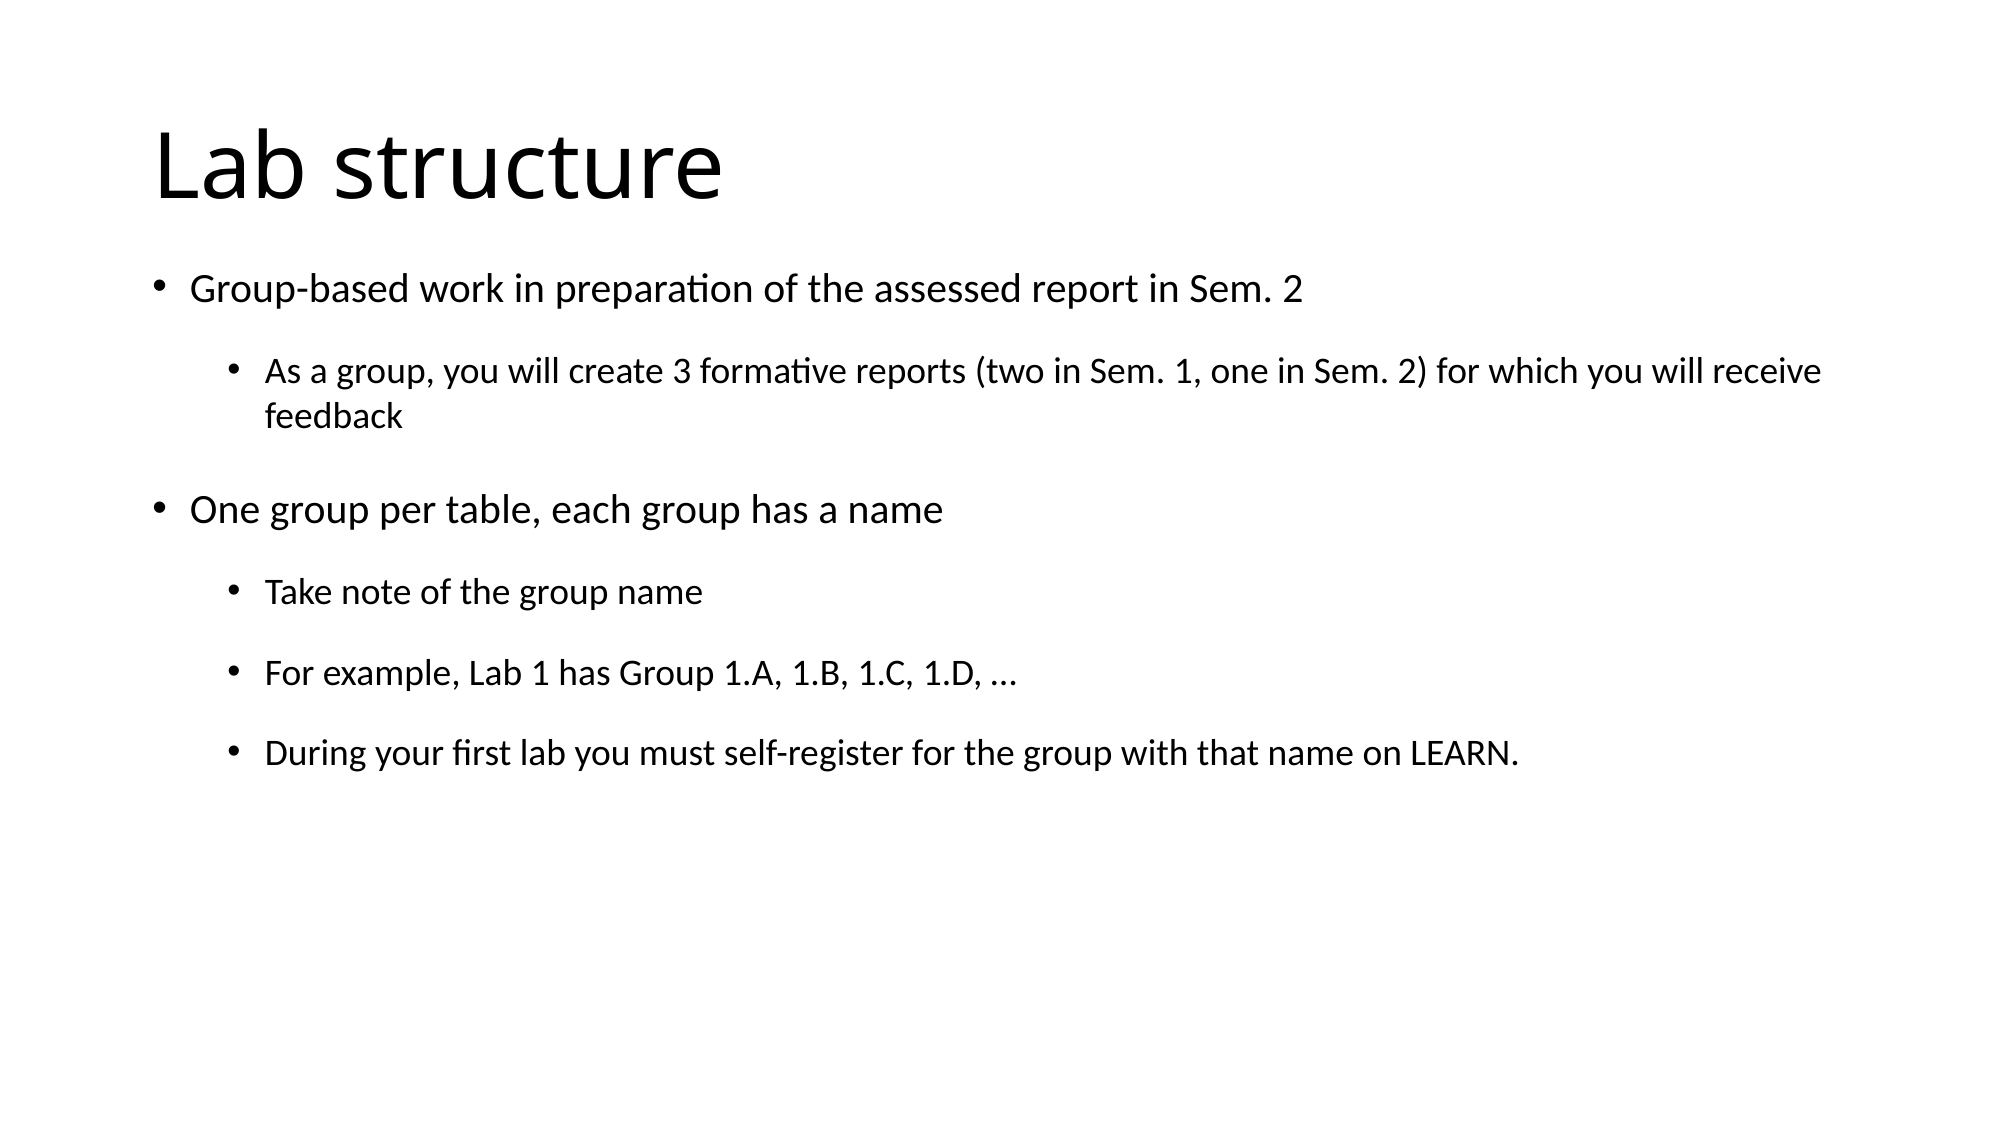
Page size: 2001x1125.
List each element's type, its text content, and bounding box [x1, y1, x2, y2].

list Group-based work in preparation of the assessed report in Sem. 2 As a group, you will create 3 formative reports (two in Sem. 1, one in Sem. 2) for which you will receive feedback One group per table, each group has a name Take note of the group name For example, Lab 1 has Group 1.A, 1.B, 1.C, 1.D, … During your first lab you must self-register for the group with that name on LEARN. [137, 253, 1863, 1066]
title Lab structure [137, 59, 1863, 253]
